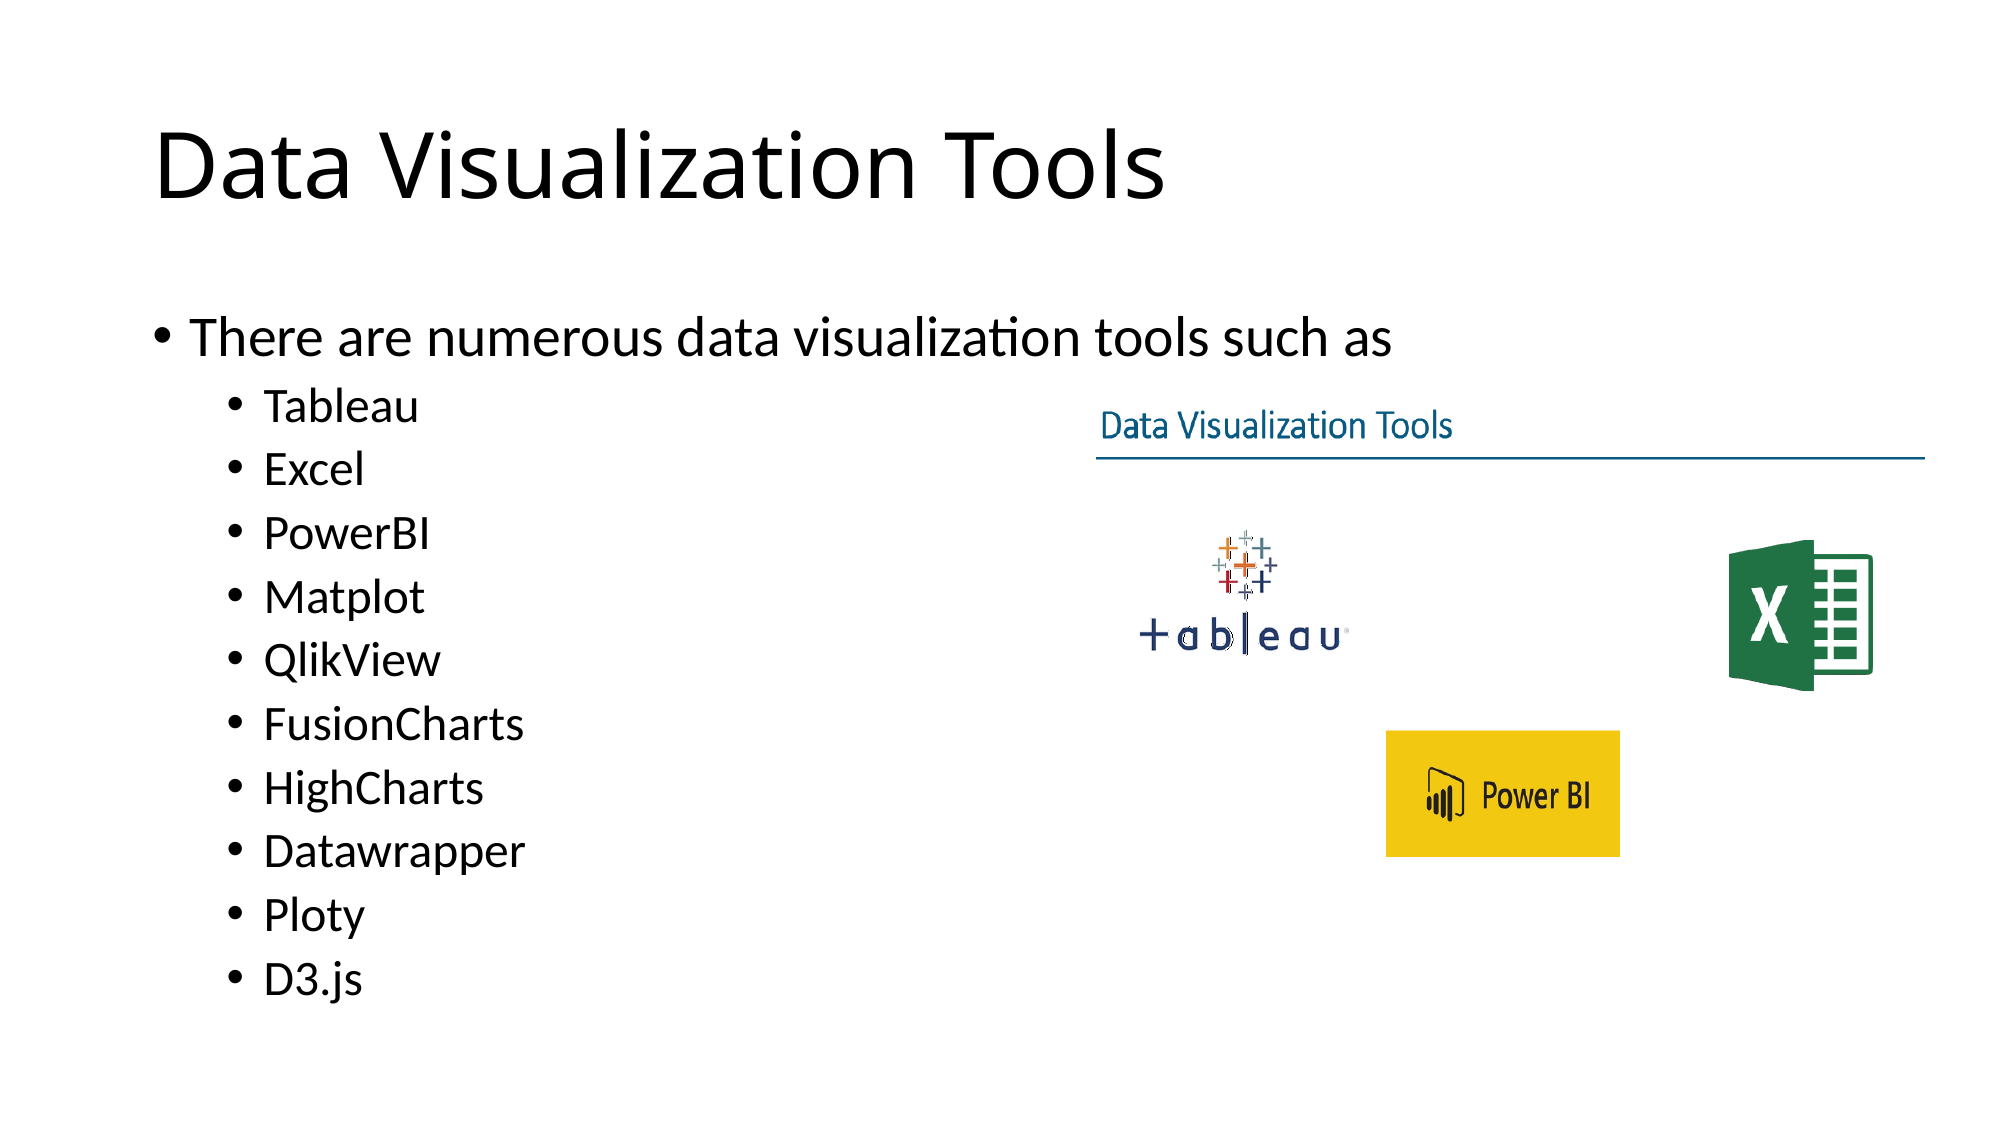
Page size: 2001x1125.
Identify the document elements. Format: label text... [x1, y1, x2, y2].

title Data Visualization Tools [137, 59, 1863, 278]
picture [1086, 401, 1925, 860]
list There are numerous data visualization tools such as Tableau Excel PowerBI Matplot QlikView FusionCharts HighCharts Datawrapper Ploty D3.js [137, 299, 1863, 1014]
